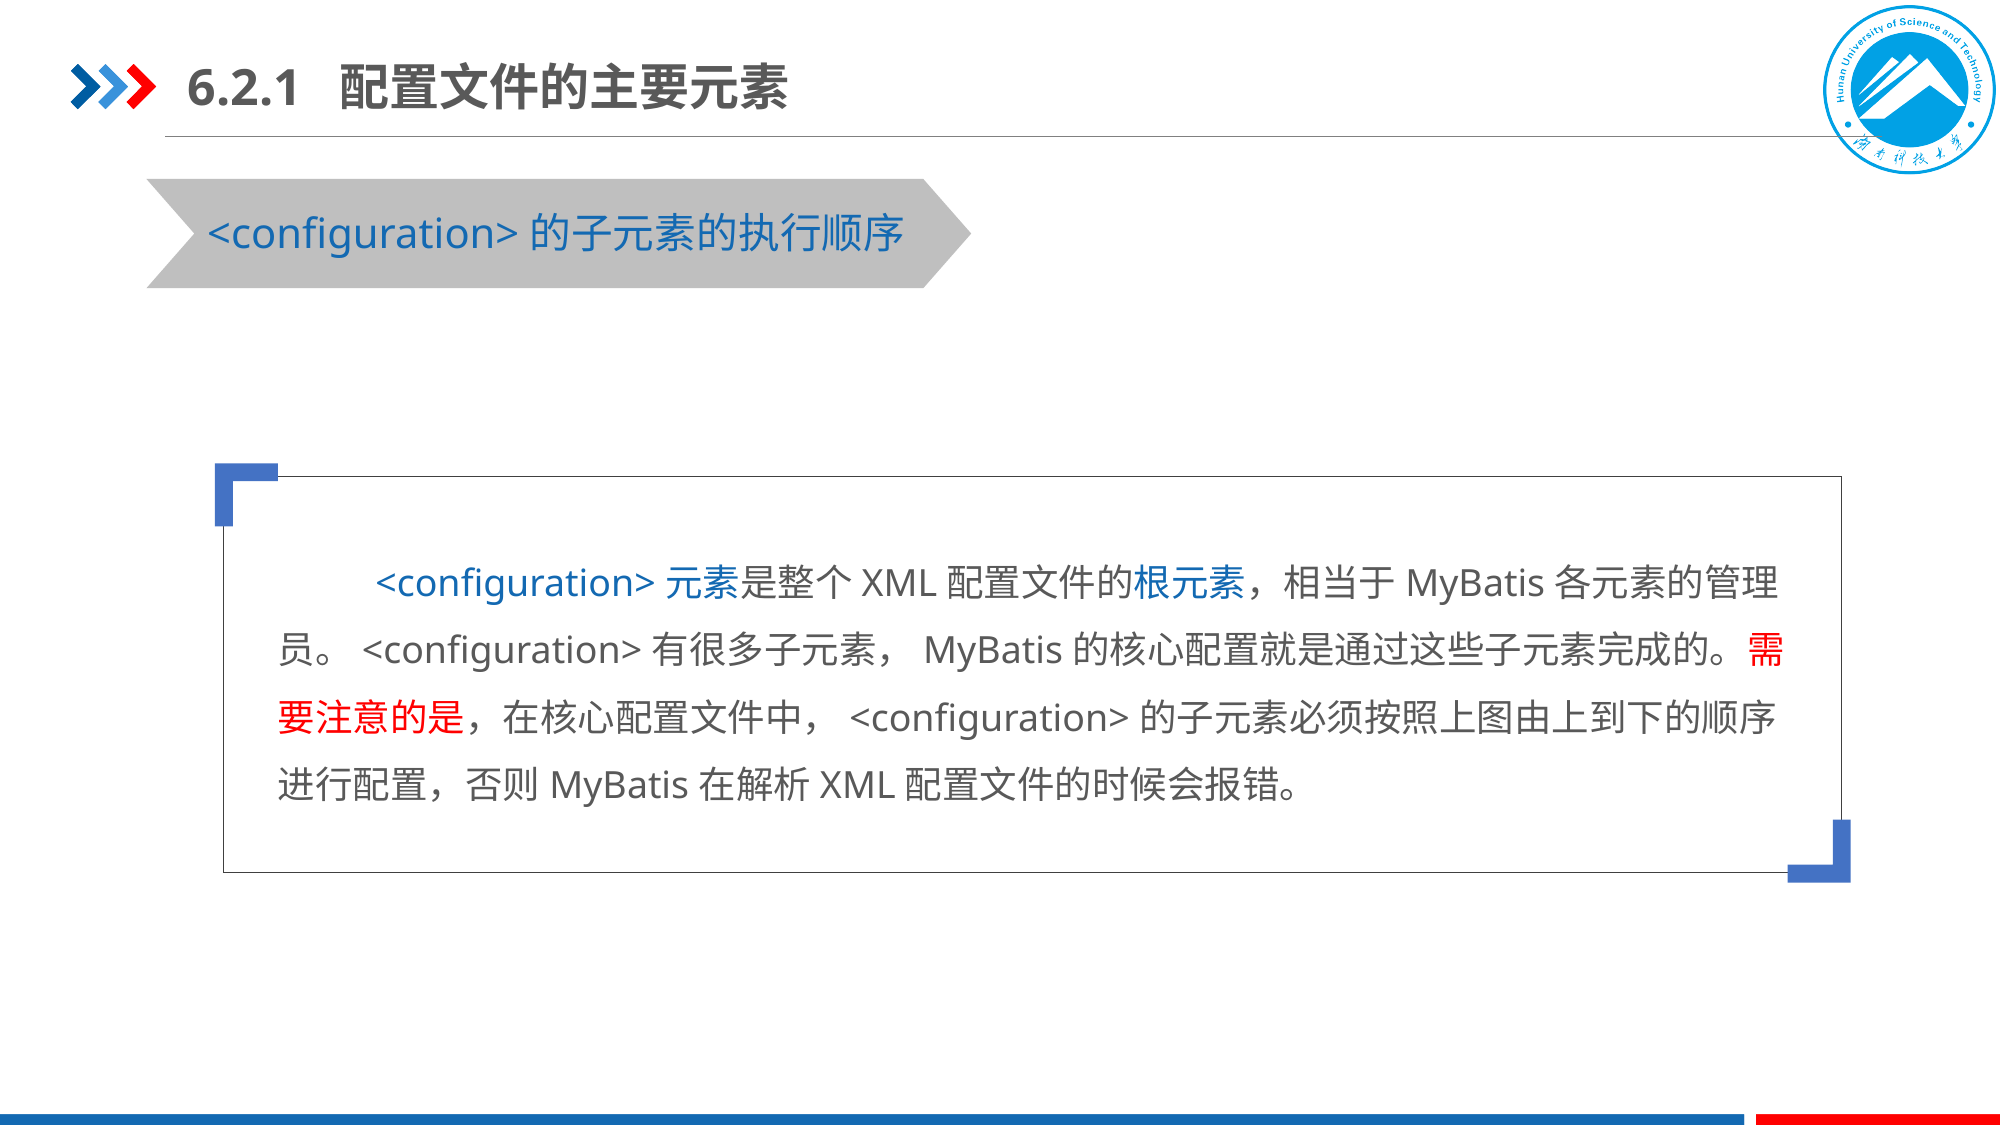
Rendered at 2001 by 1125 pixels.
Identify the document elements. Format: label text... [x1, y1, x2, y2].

text_box [1787, 819, 1852, 884]
text_box [222, 475, 1843, 873]
picture [1924, 5, 1996, 75]
text_box <configuration>的子元素的执行顺序 [192, 199, 940, 265]
text_box [146, 178, 972, 289]
picture [1827, 9, 1992, 170]
picture [1921, 105, 1996, 175]
picture [1823, 137, 1898, 175]
text_box 6.2.1 配置文件的主要元素 [187, 43, 865, 127]
picture [1823, 104, 1836, 136]
picture [1867, 59, 1897, 87]
picture [1861, 60, 1963, 118]
picture [1823, 5, 1895, 76]
text_box [214, 462, 279, 527]
picture [1870, 56, 1917, 97]
